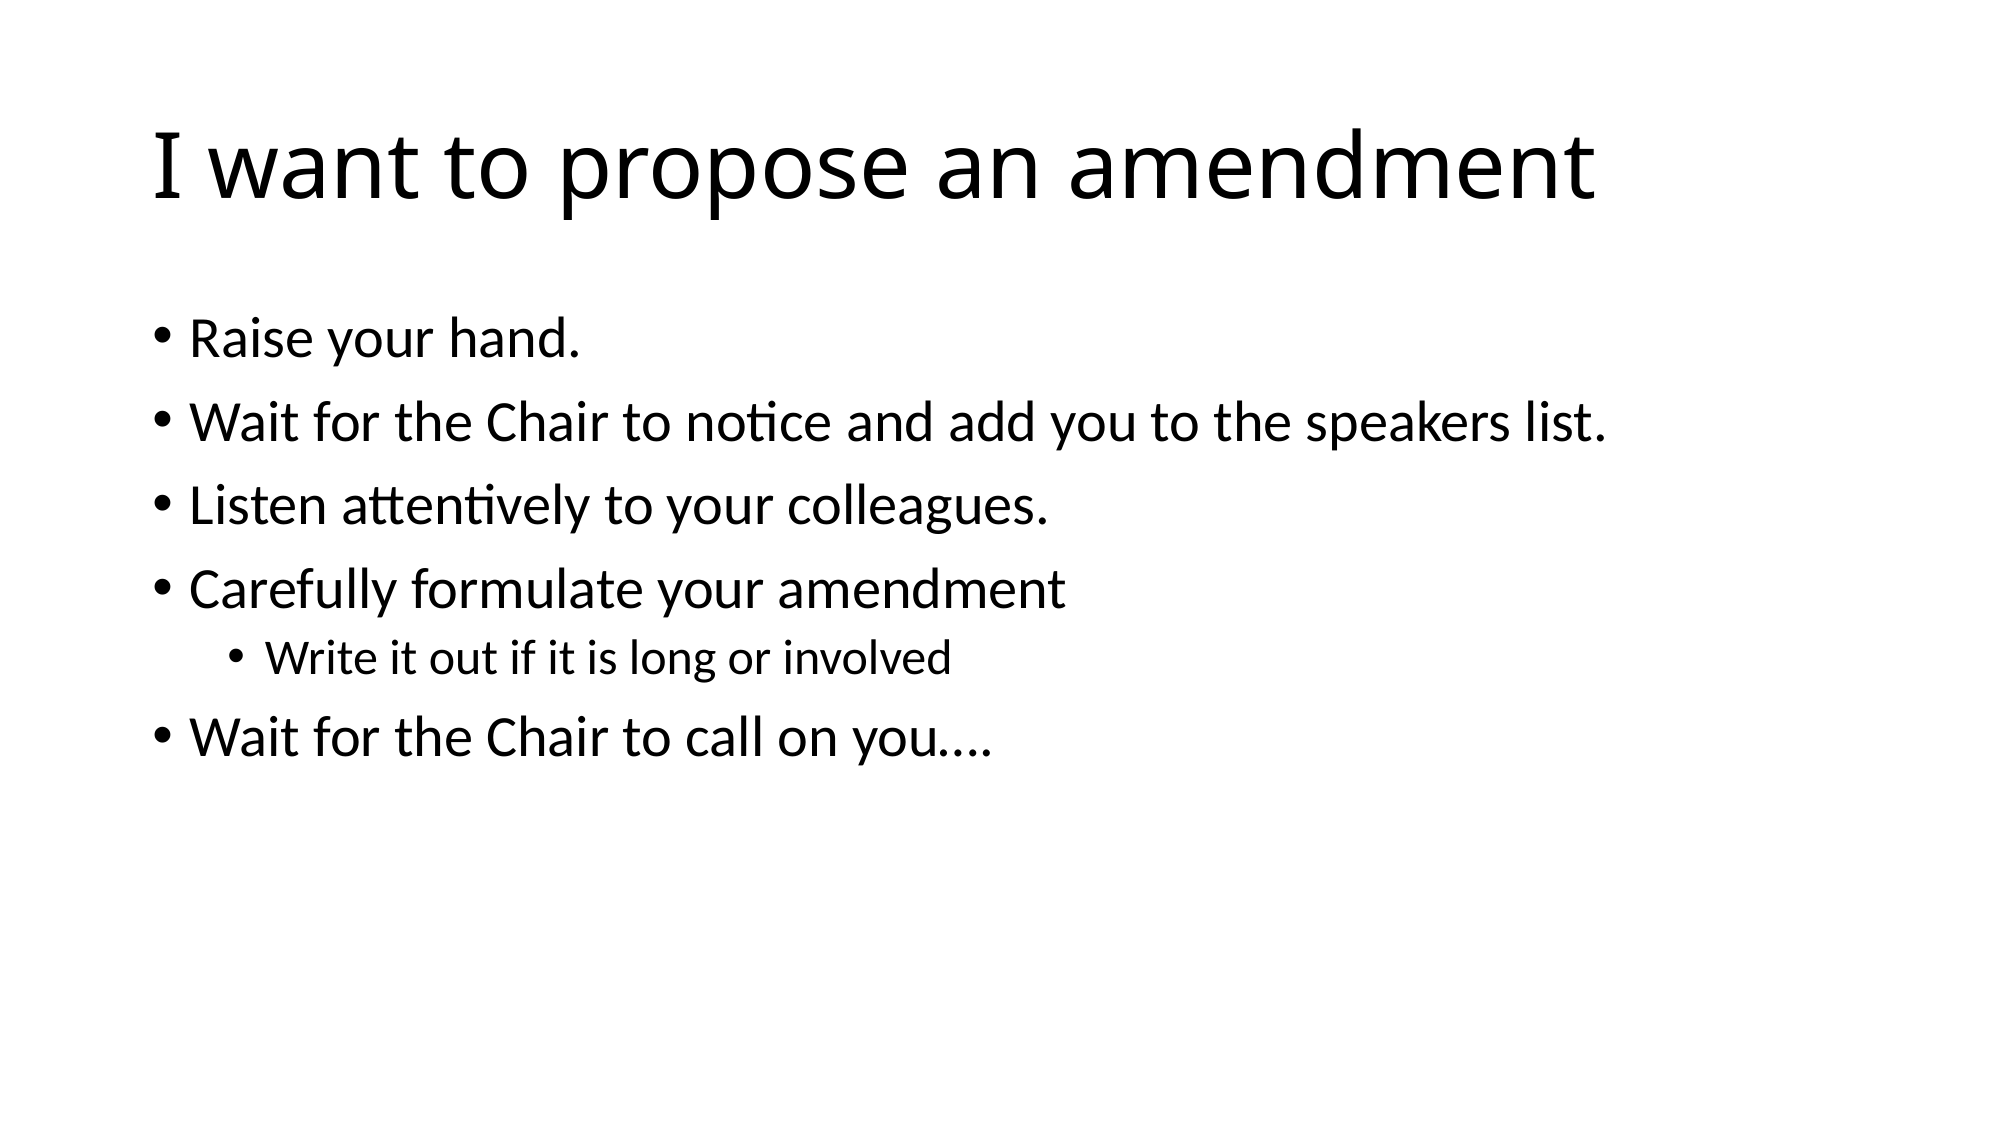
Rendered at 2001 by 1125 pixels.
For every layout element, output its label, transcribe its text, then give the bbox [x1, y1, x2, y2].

list Raise your hand. Wait for the Chair to notice and add you to the speakers list. Listen attentively to your colleagues. Carefully formulate your amendment Write it out if it is long or involved Wait for the Chair to call on you…. [137, 299, 1863, 1014]
title I want to propose an amendment [137, 59, 1863, 278]
